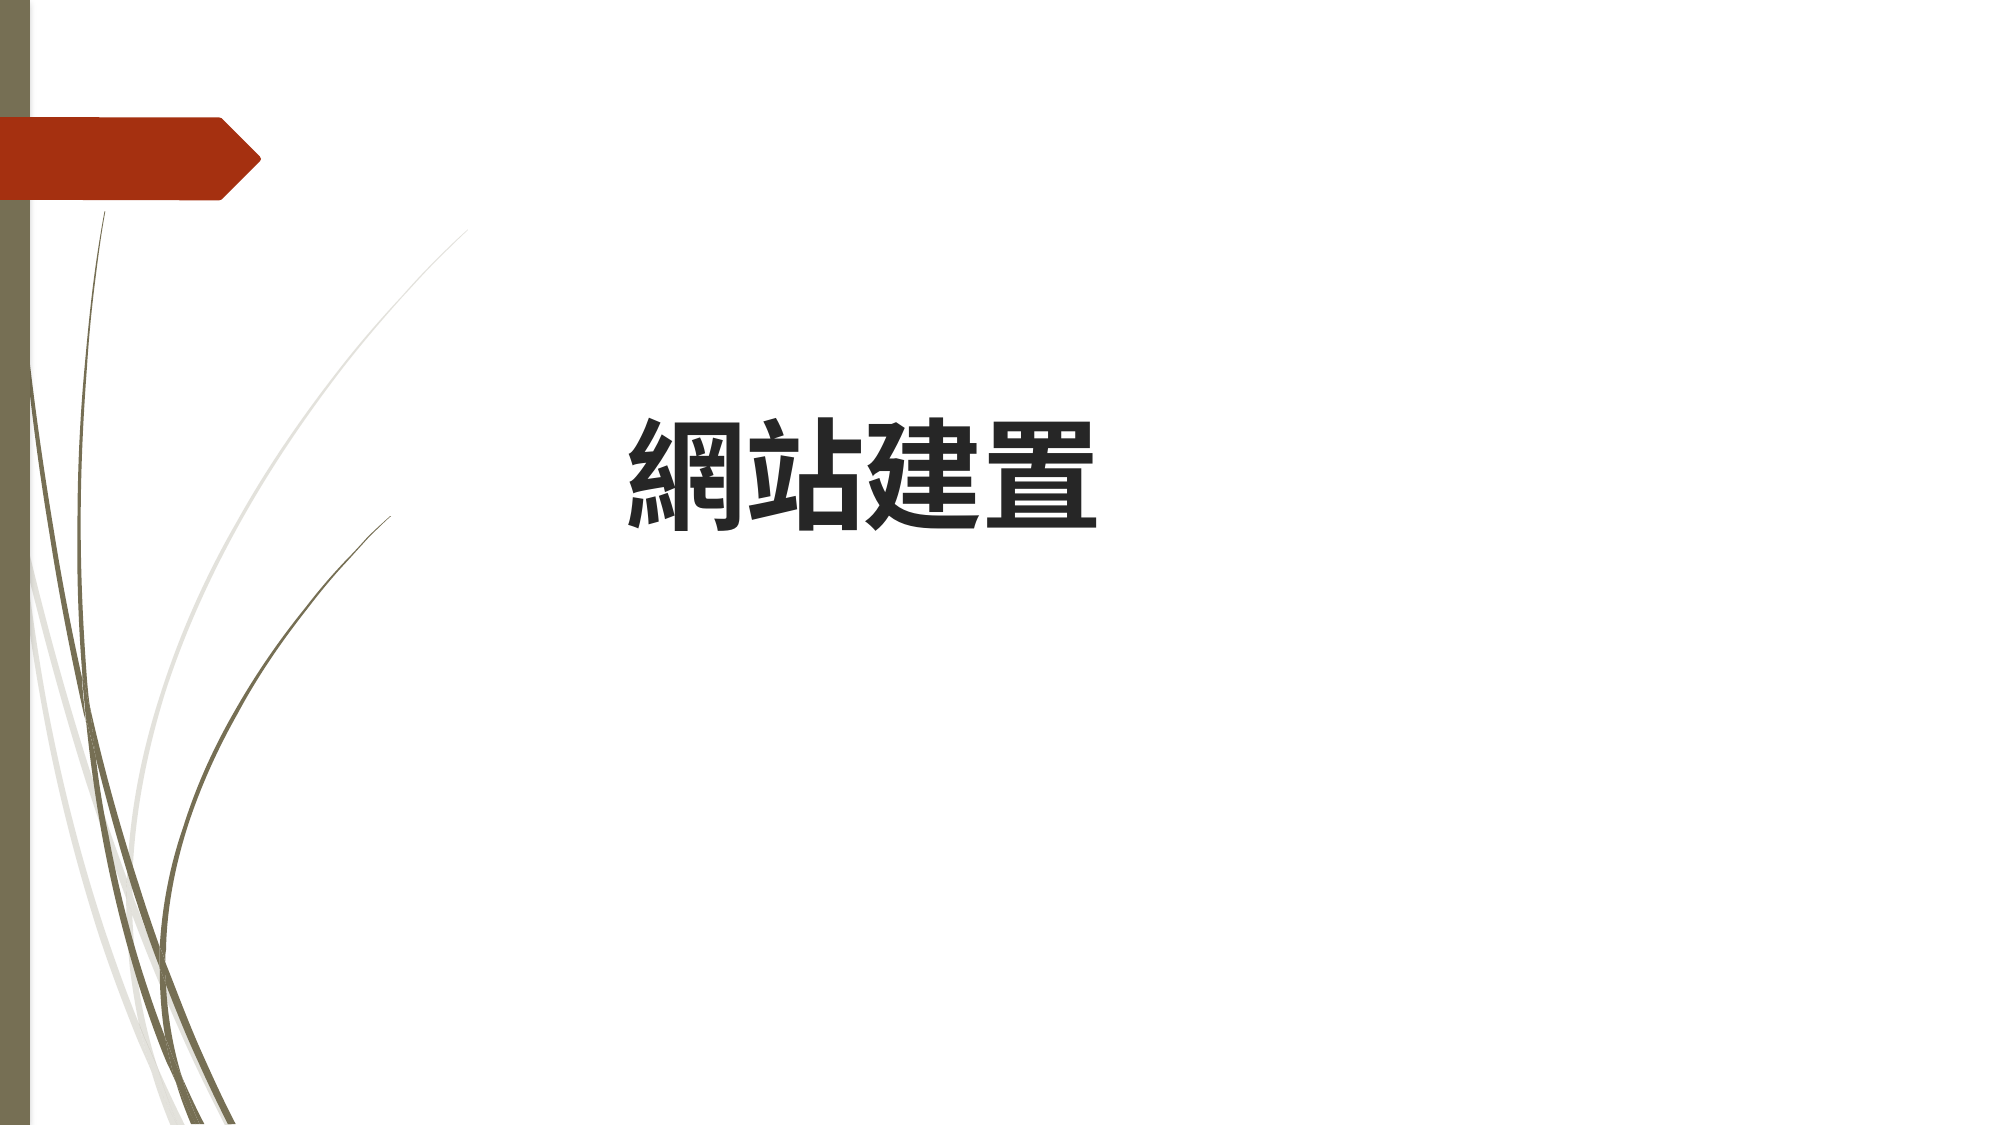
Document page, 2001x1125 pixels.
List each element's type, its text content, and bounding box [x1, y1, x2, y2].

title 網站建置 [610, 213, 1790, 698]
